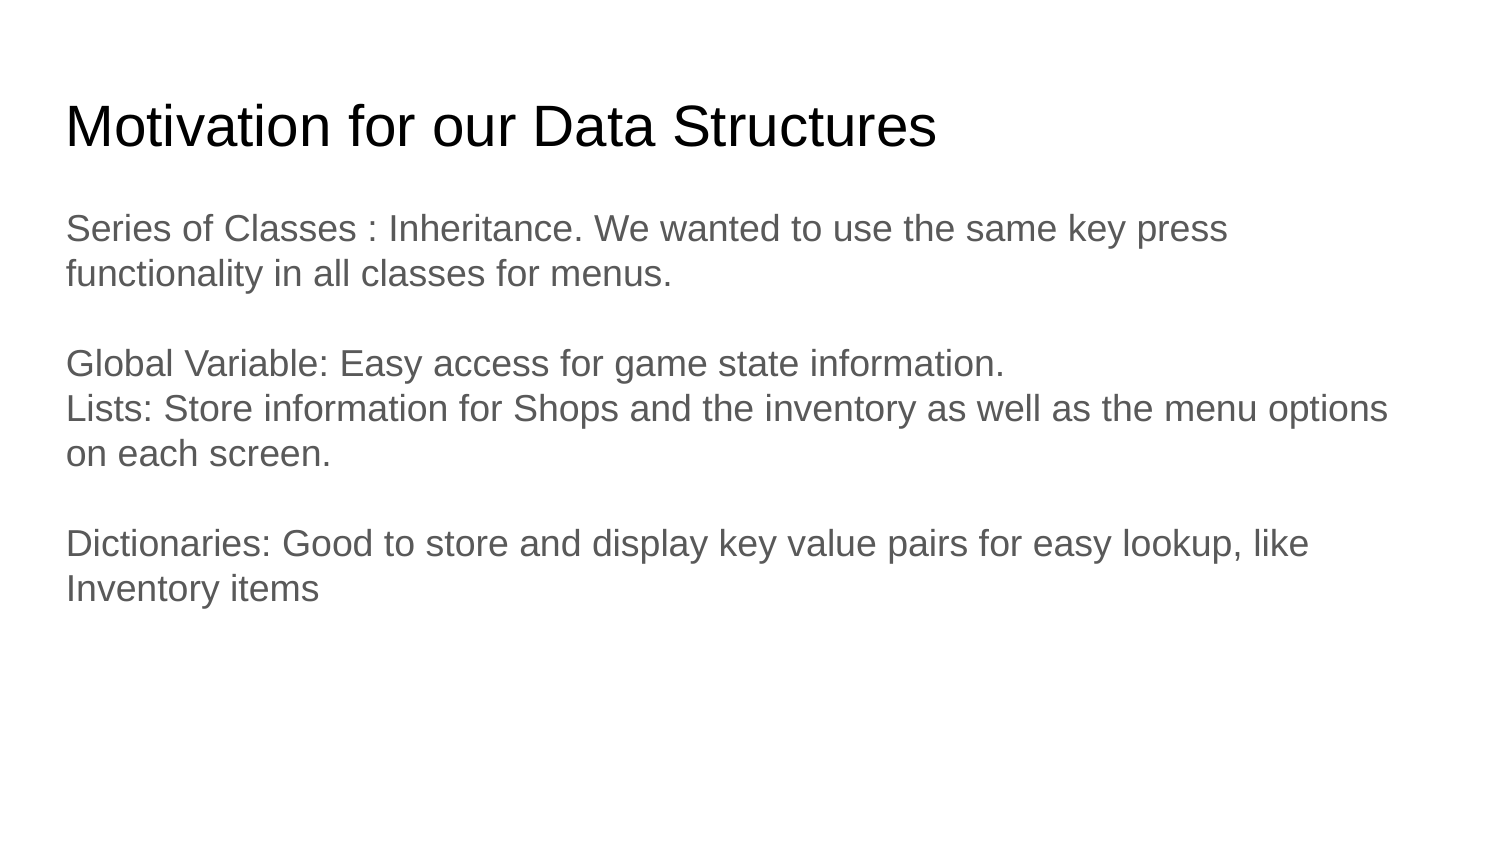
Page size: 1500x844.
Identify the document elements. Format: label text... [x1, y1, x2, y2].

text_box Motivation for our Data Structures [51, 72, 1449, 167]
text_box Series of Classes : Inheritance. We wanted to use the same key press functionality in all classes for menus. Global Variable: Easy access for game state information. Lists: Store information for Shops and the inventory as well as the menu options on each screen. Dictionaries: Good to store and display key value pairs for easy lookup, like Inventory items [51, 189, 1449, 750]
